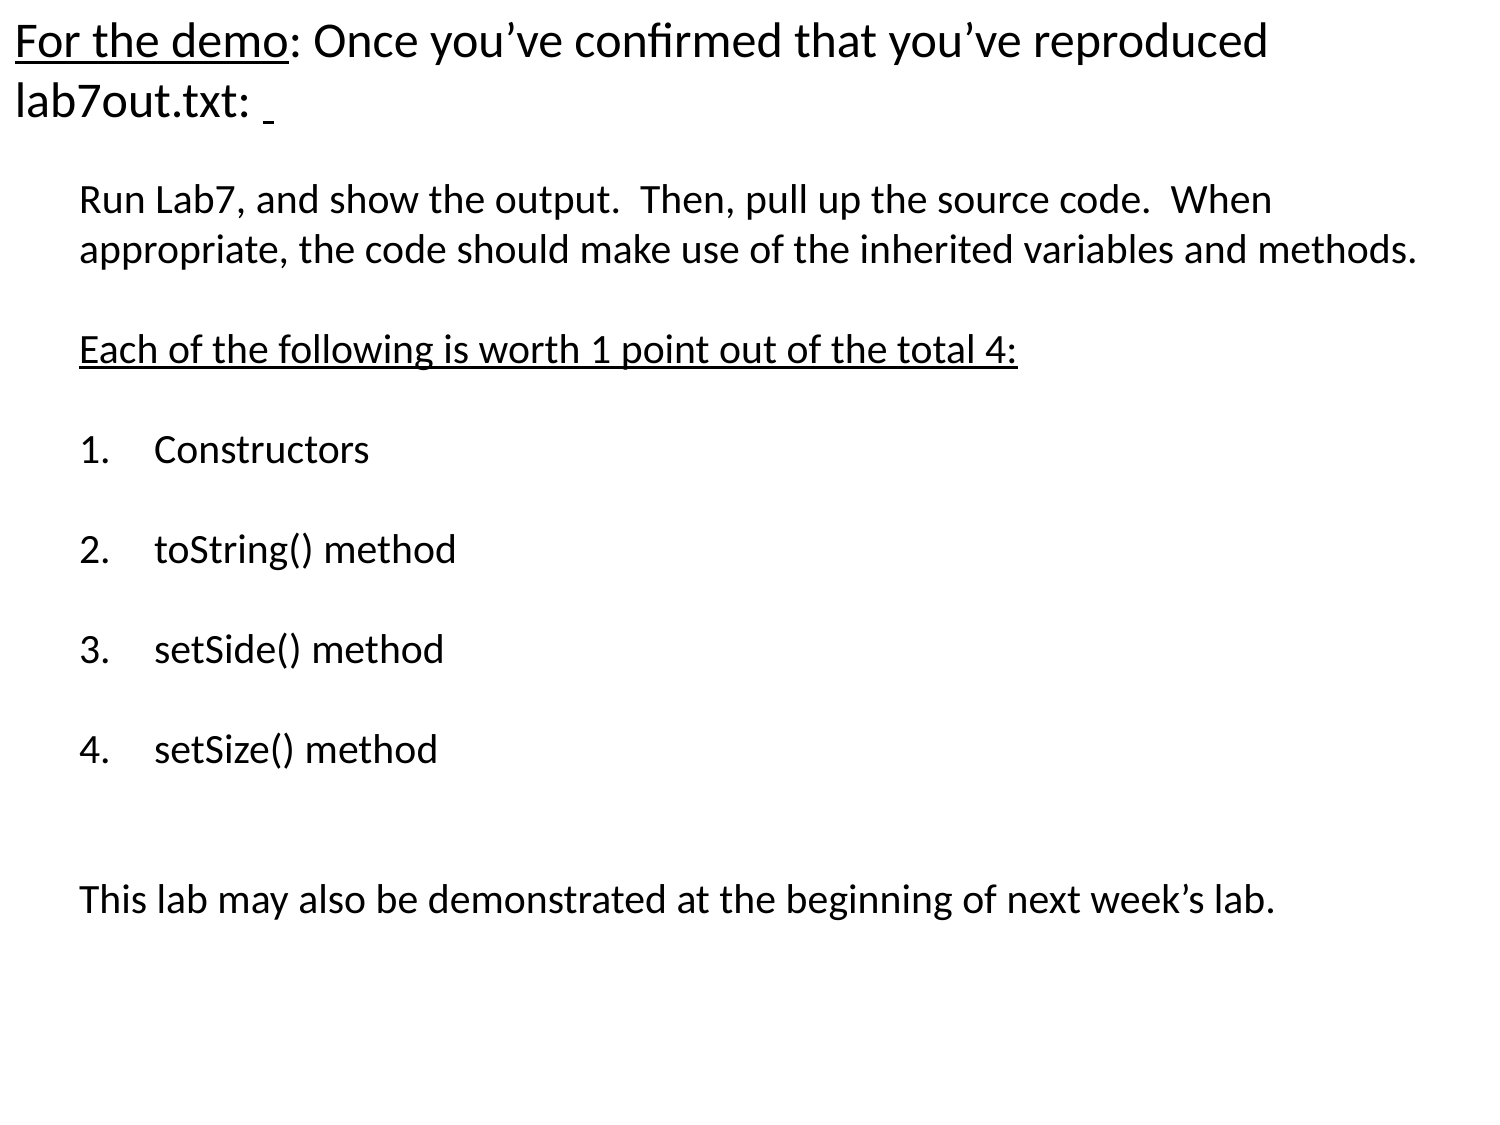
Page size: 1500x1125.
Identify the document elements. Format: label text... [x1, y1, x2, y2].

text_box For the demo: Once you’ve confirmed that you’ve reproduced lab7out.txt: [0, 0, 1427, 135]
text_box Run Lab7, and show the output. Then, pull up the source code. When appropriate, the code should make use of the inherited variables and methods. Each of the following is worth 1 point out of the total 4: Constructors toString() method setSide() method setSize() method This lab may also be demonstrated at the beginning of next week’s lab. [64, 164, 1455, 930]
